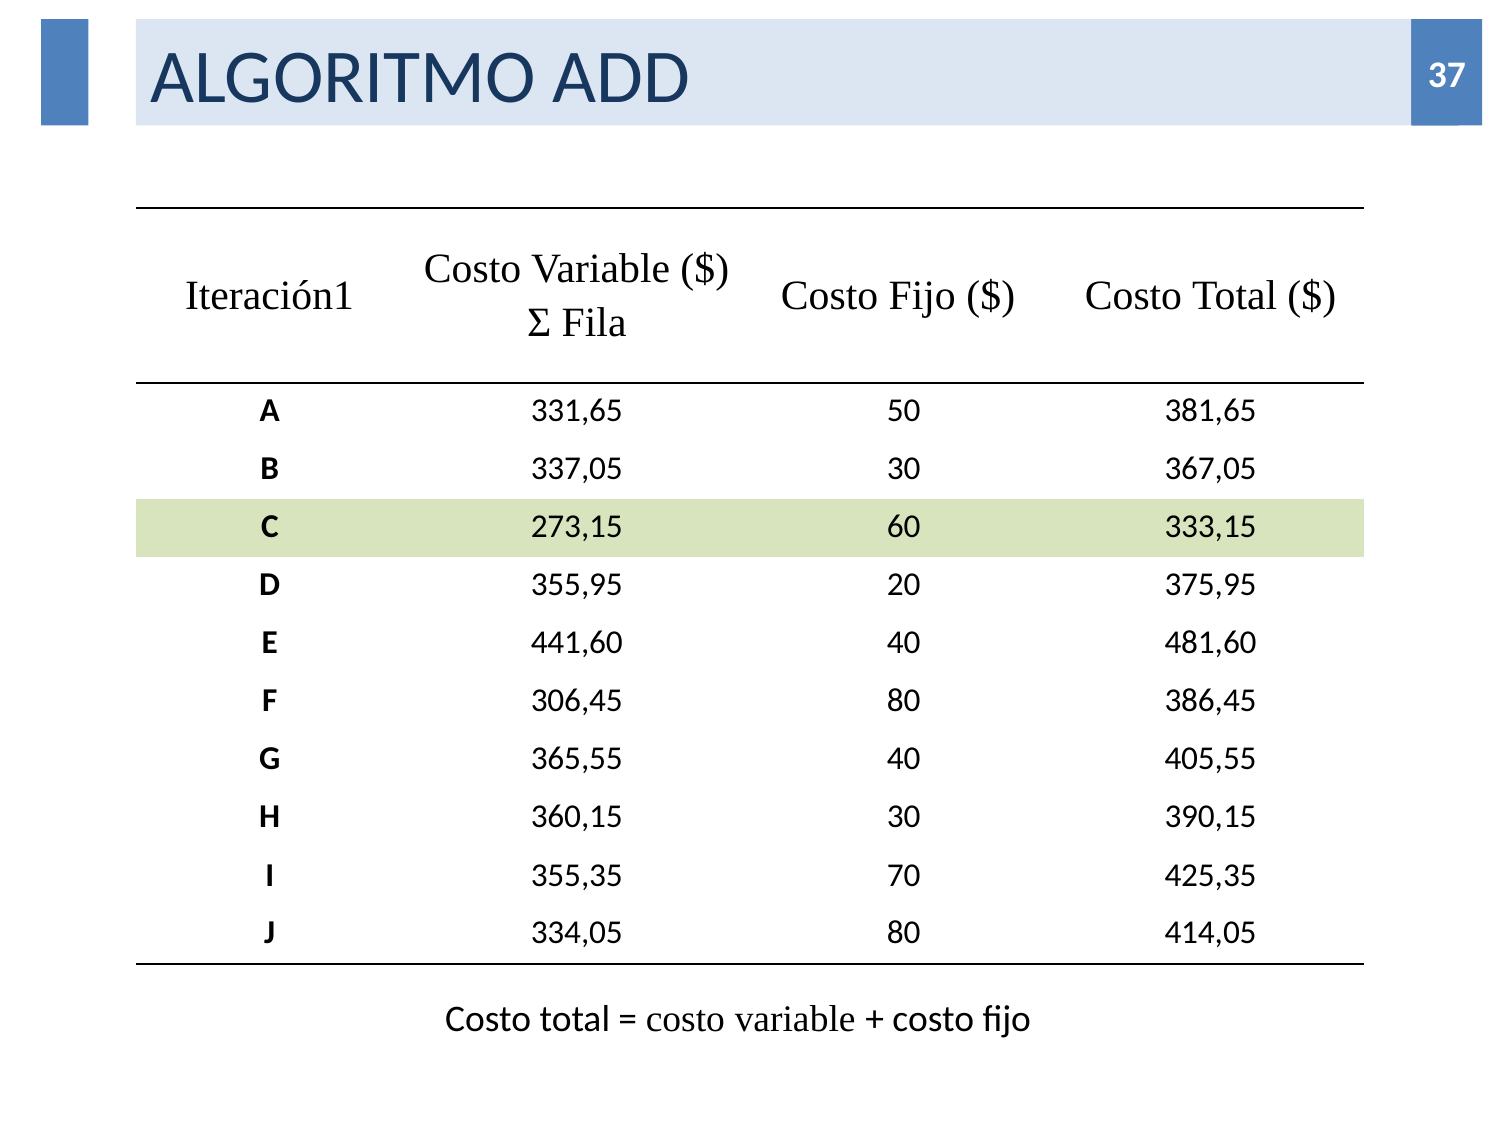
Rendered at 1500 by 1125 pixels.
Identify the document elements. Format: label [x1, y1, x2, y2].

table_header [136, 209, 1364, 382]
text_box [1409, 17, 1484, 127]
table_cell [136, 384, 1364, 963]
text_box [25, 0, 91, 127]
text_box [301, 986, 1176, 1046]
title [135, 19, 1409, 126]
